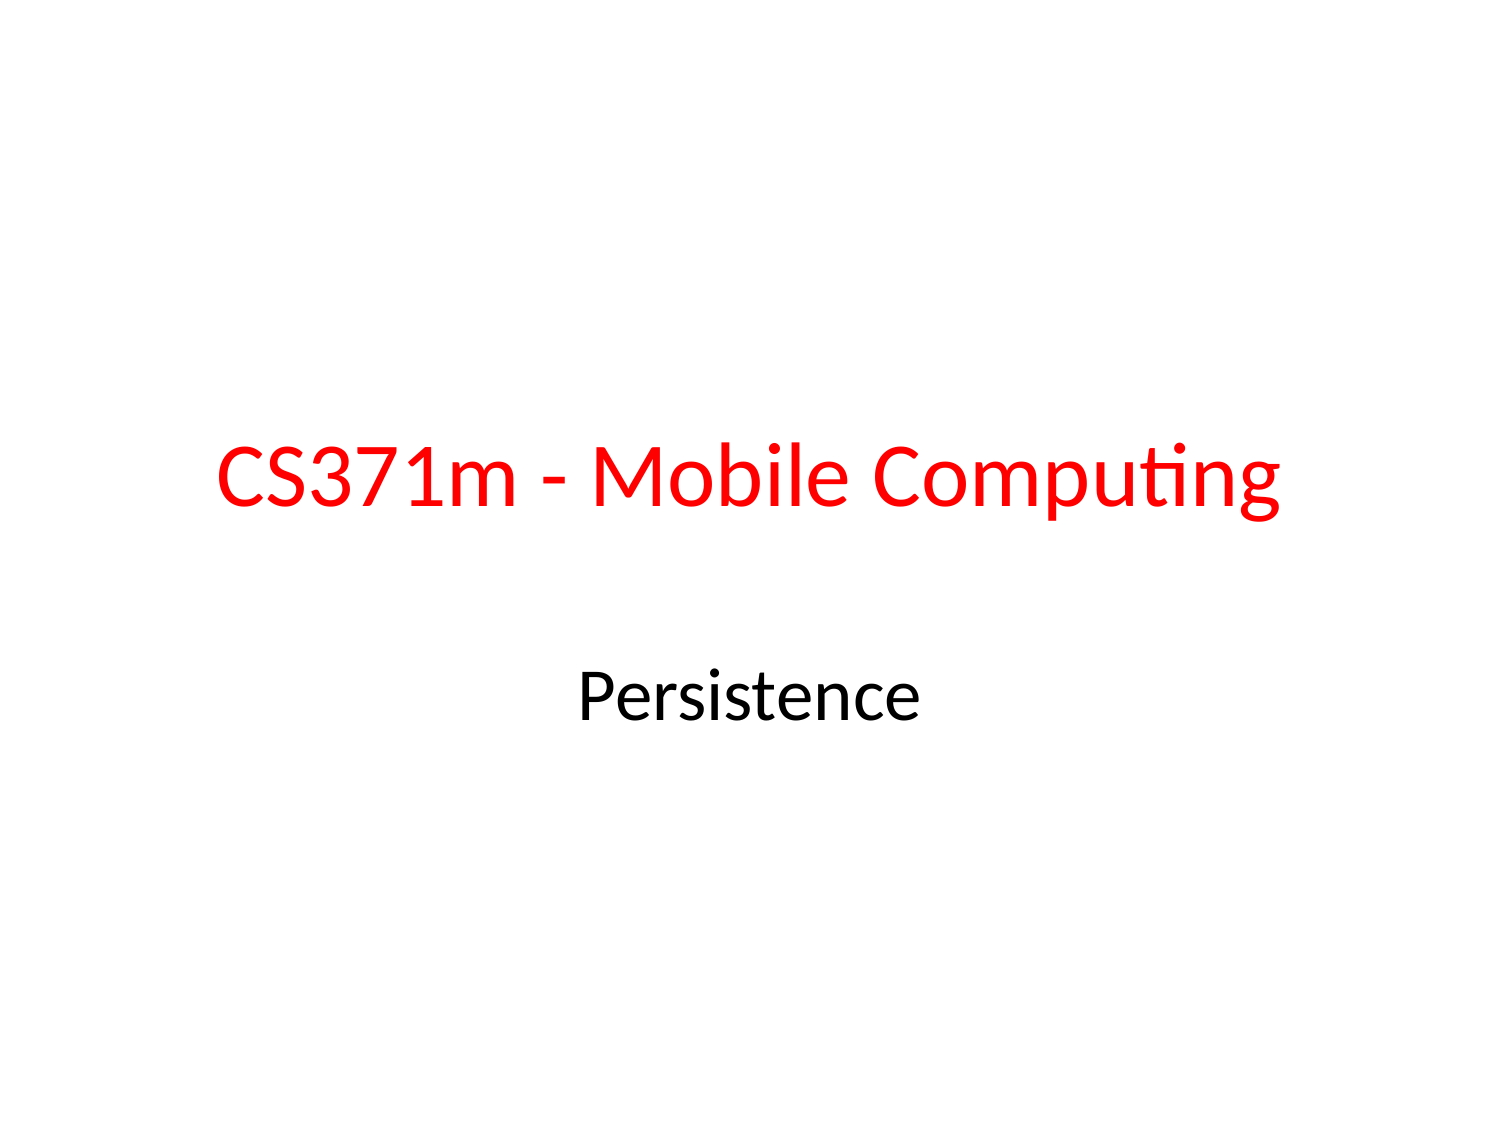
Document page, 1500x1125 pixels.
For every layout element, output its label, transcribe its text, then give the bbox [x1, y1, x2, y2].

subtitle Persistence [225, 637, 1275, 925]
title CS371m - Mobile Computing [112, 349, 1388, 591]
